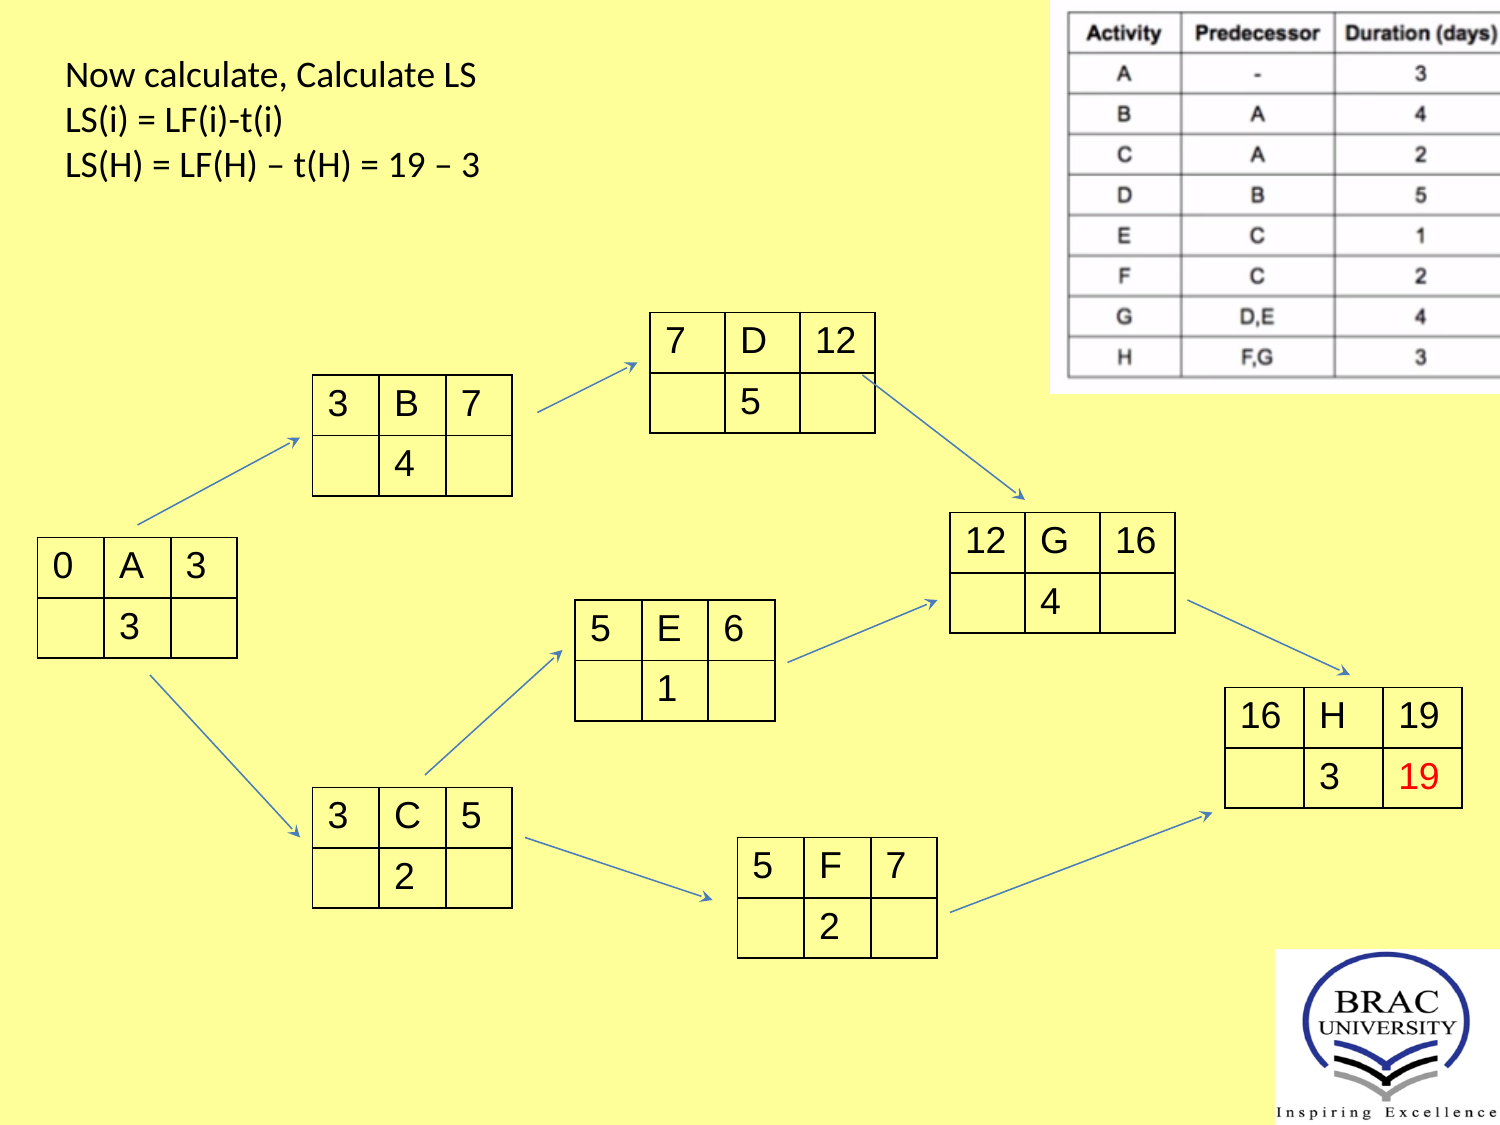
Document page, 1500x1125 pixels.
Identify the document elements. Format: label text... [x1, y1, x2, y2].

table_header 12 [801, 313, 874, 372]
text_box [137, 437, 301, 526]
table_cell 19 [1384, 749, 1461, 807]
table_header 7 [651, 313, 724, 372]
table_header G [1026, 513, 1099, 572]
table_header 12 [951, 513, 1024, 572]
table_cell 3 [105, 599, 170, 657]
table_header 6 [709, 601, 774, 660]
table_header 5 [576, 601, 641, 660]
table_header 19 [1384, 688, 1461, 747]
table_cell [313, 849, 378, 907]
table_header B [380, 376, 445, 435]
table_cell [447, 436, 511, 495]
table_cell 2 [805, 899, 870, 957]
table_cell 5 [726, 374, 799, 432]
table_cell 4 [1026, 574, 1099, 632]
table_header 5 [447, 788, 511, 847]
table_header 3 [172, 538, 236, 597]
table_header A [105, 538, 170, 597]
table_cell [801, 374, 861, 432]
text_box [1187, 599, 1351, 676]
table_header 3 [313, 788, 378, 847]
table_header 5 [738, 838, 803, 897]
table_cell [1226, 749, 1303, 807]
table_cell [576, 661, 641, 720]
table_header 16 [1101, 513, 1174, 572]
table_header E [643, 601, 707, 660]
table_cell [872, 899, 936, 957]
table_header 7 [447, 376, 511, 435]
table_header 7 [872, 838, 936, 897]
table_header 0 [38, 538, 103, 597]
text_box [424, 649, 563, 776]
table_cell [313, 436, 378, 495]
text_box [787, 599, 938, 663]
table_cell [1101, 574, 1174, 632]
table_cell 3 [1305, 749, 1382, 807]
table_header 16 [1226, 688, 1303, 747]
table_cell [709, 661, 774, 720]
table_header F [805, 838, 870, 897]
table_cell [651, 374, 724, 432]
table_cell [447, 849, 511, 907]
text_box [862, 374, 1026, 501]
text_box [949, 812, 1213, 913]
table_cell 1 [643, 661, 707, 720]
text_box Now calculate, Calculate LS LS(i) = LF(i)-t(i) LS(H) = LF(H) – t(H) = 19 – 3 [49, 42, 512, 193]
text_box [524, 837, 713, 901]
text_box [537, 362, 638, 413]
table_cell [738, 899, 803, 957]
table_cell 4 [380, 436, 445, 495]
table_header 3 [313, 376, 378, 435]
table_cell [38, 599, 103, 657]
table_cell 2 [380, 849, 445, 907]
table_cell [172, 599, 236, 657]
table_cell [951, 574, 1024, 632]
table_header D [726, 313, 799, 372]
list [1049, 0, 1500, 394]
table_header H [1305, 688, 1382, 747]
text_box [149, 674, 301, 838]
table_header C [380, 788, 445, 847]
picture [1274, 949, 1500, 1125]
